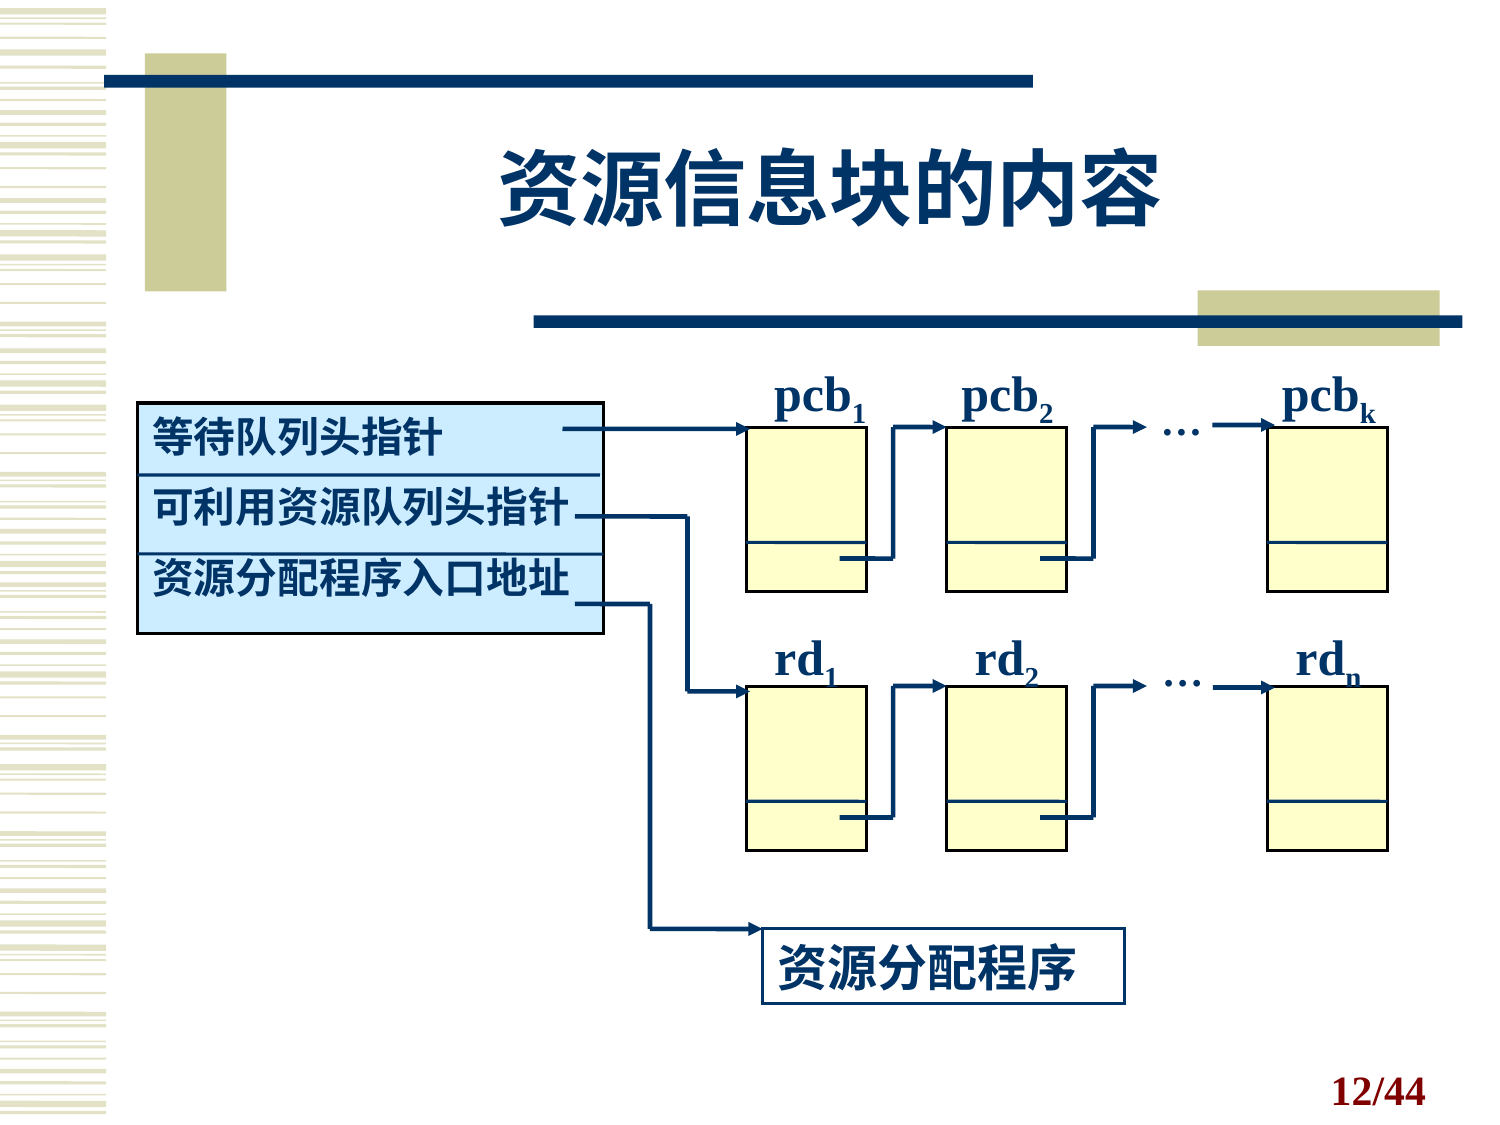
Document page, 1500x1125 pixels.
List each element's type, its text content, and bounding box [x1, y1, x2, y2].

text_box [1266, 685, 1388, 851]
text_box [649, 922, 763, 936]
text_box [839, 426, 947, 559]
text_box rd1 [759, 617, 863, 684]
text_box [946, 685, 1068, 851]
text_box … [1140, 385, 1225, 450]
text_box [687, 685, 742, 698]
text_box rd2 [959, 617, 1063, 684]
text_box [1212, 418, 1267, 429]
text_box … [1140, 637, 1225, 702]
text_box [1039, 426, 1147, 559]
text_box pcb1 [759, 353, 893, 425]
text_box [1039, 685, 1147, 818]
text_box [1266, 426, 1388, 592]
text_box rdn [1280, 617, 1388, 685]
text_box [1225, 681, 1268, 688]
text_box 等待队列头指针 可利用资源队列头指针 资源分配程序入口地址 [137, 403, 604, 634]
text_box [562, 422, 745, 436]
title 资源信息块的内容 [224, 99, 1436, 288]
text_box pcbk [1267, 353, 1400, 437]
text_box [745, 426, 867, 592]
text_box 资源分配程序 [762, 928, 1125, 1004]
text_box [946, 426, 1068, 592]
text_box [839, 685, 947, 818]
slide_number /44 [1080, 1045, 1442, 1122]
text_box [745, 685, 867, 851]
text_box pcb2 [946, 353, 1080, 425]
